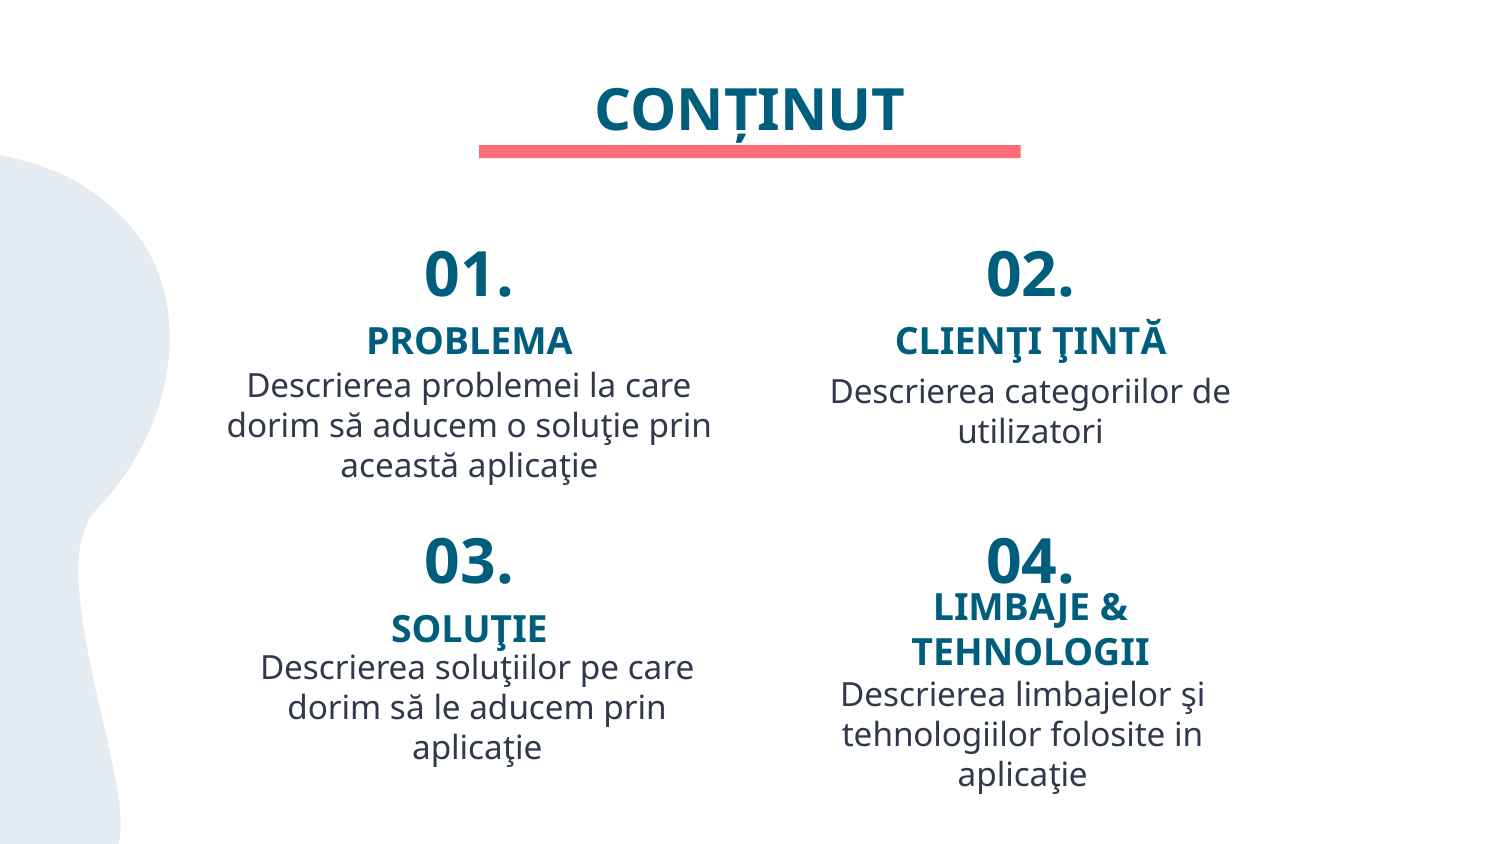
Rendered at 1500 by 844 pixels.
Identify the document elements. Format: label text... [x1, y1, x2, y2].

title CONŢINUT [117, 57, 1383, 225]
subtitle Descrierea problemei la care dorim să aducem o soluţie prin această aplicaţie [211, 389, 728, 459]
title 02. [951, 245, 1110, 297]
text_box [479, 145, 1021, 159]
subtitle Descrierea limbajelor şi tehnologiilor folosite in aplicaţie [764, 698, 1282, 769]
subtitle LIMBAJE & TEHNOLOGII [844, 606, 1217, 649]
title 04. [951, 533, 1110, 585]
subtitle CLIENŢI ŢINTĂ [864, 318, 1197, 362]
subtitle SOLUŢIE [303, 606, 636, 649]
subtitle PROBLEMA [303, 318, 636, 362]
title 01. [390, 245, 549, 297]
subtitle Descrierea categoriilor de utilizatori [810, 375, 1251, 446]
title 03. [390, 533, 549, 585]
subtitle Descrierea soluţiilor pe care dorim să le aducem prin aplicaţie [218, 671, 736, 742]
